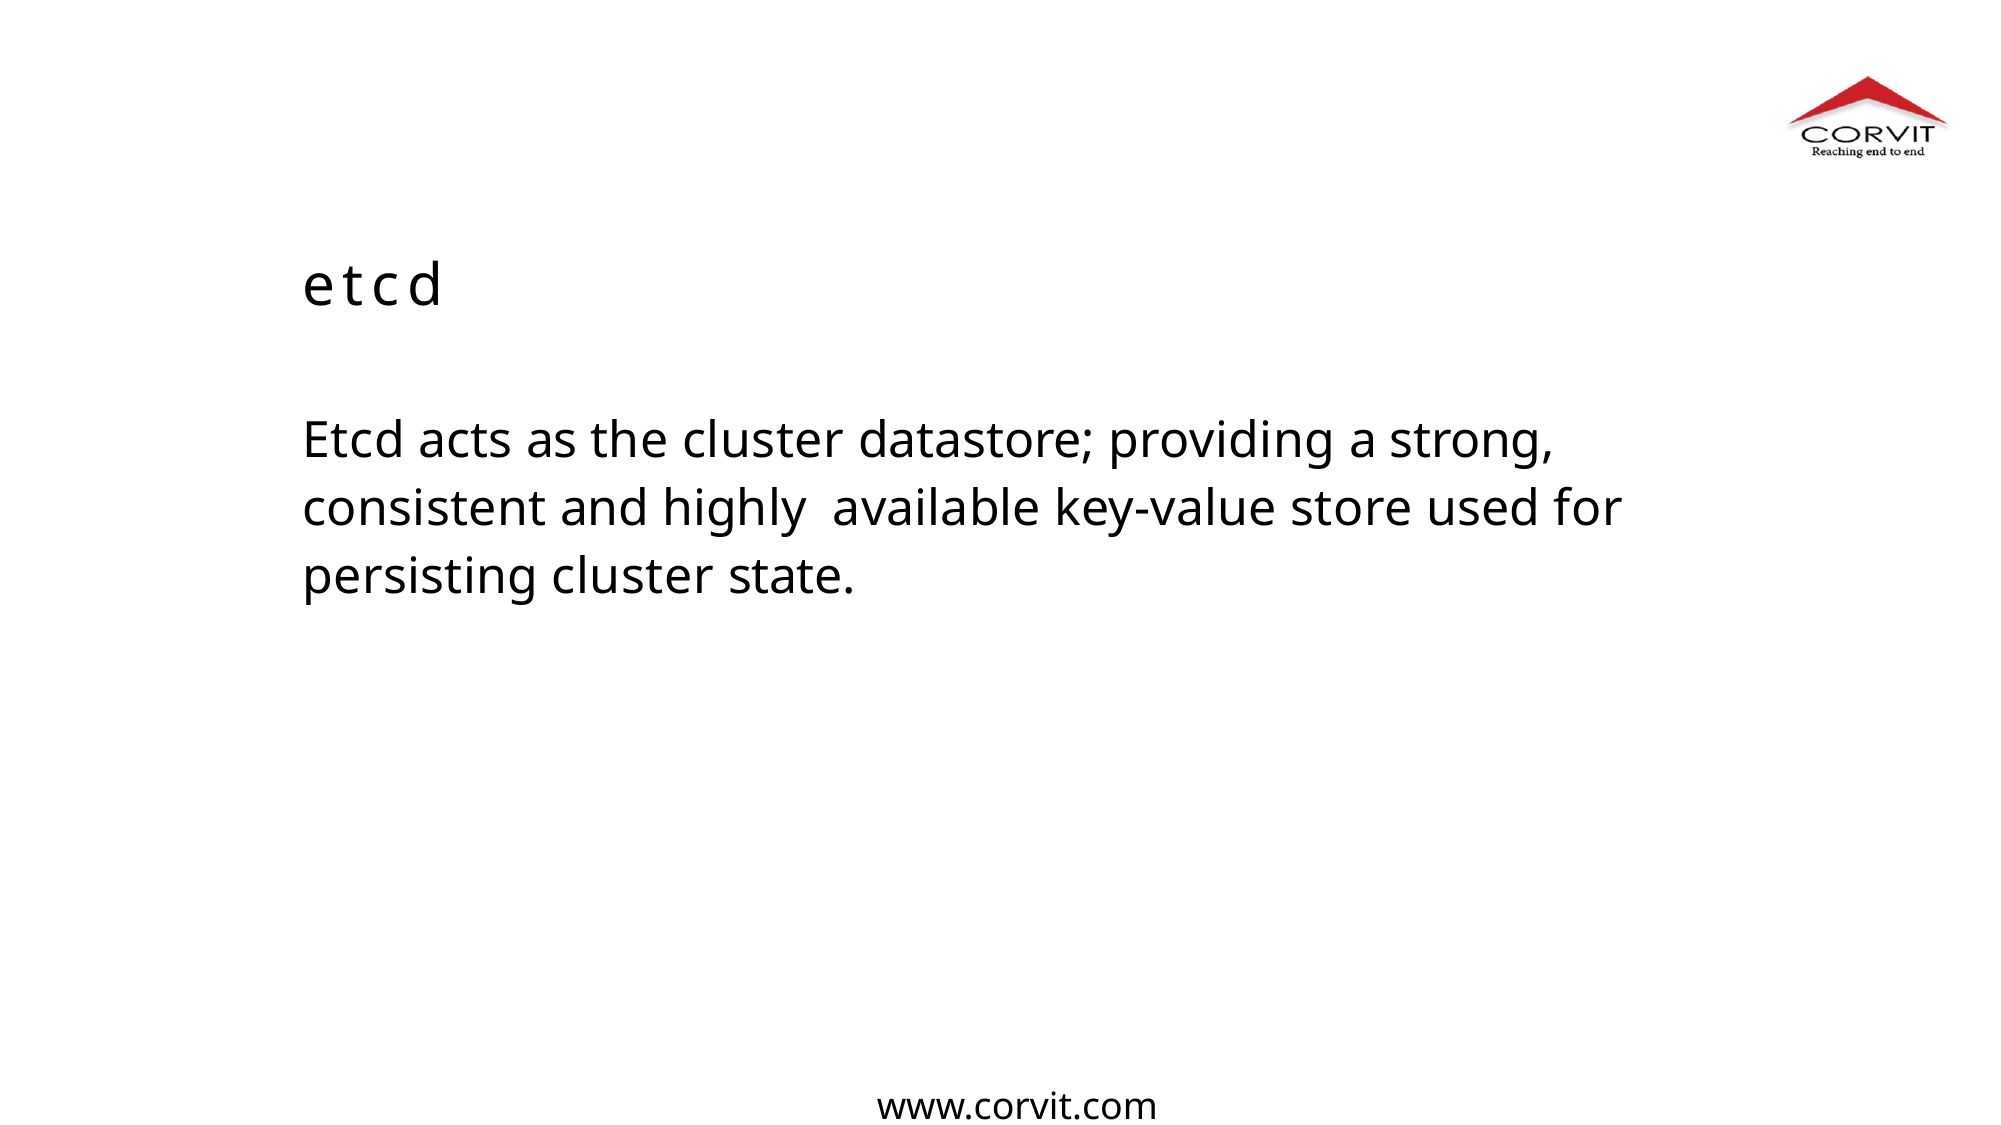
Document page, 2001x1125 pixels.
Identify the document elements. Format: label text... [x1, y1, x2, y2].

text_box Etcd acts as the cluster datastore; providing a strong, consistent and highly available key-value store used for persisting cluster state. [299, 396, 1741, 604]
picture [1783, 73, 1951, 163]
text_box etcd [299, 244, 456, 317]
text_box www.corvit.com [34, 1074, 2000, 1125]
